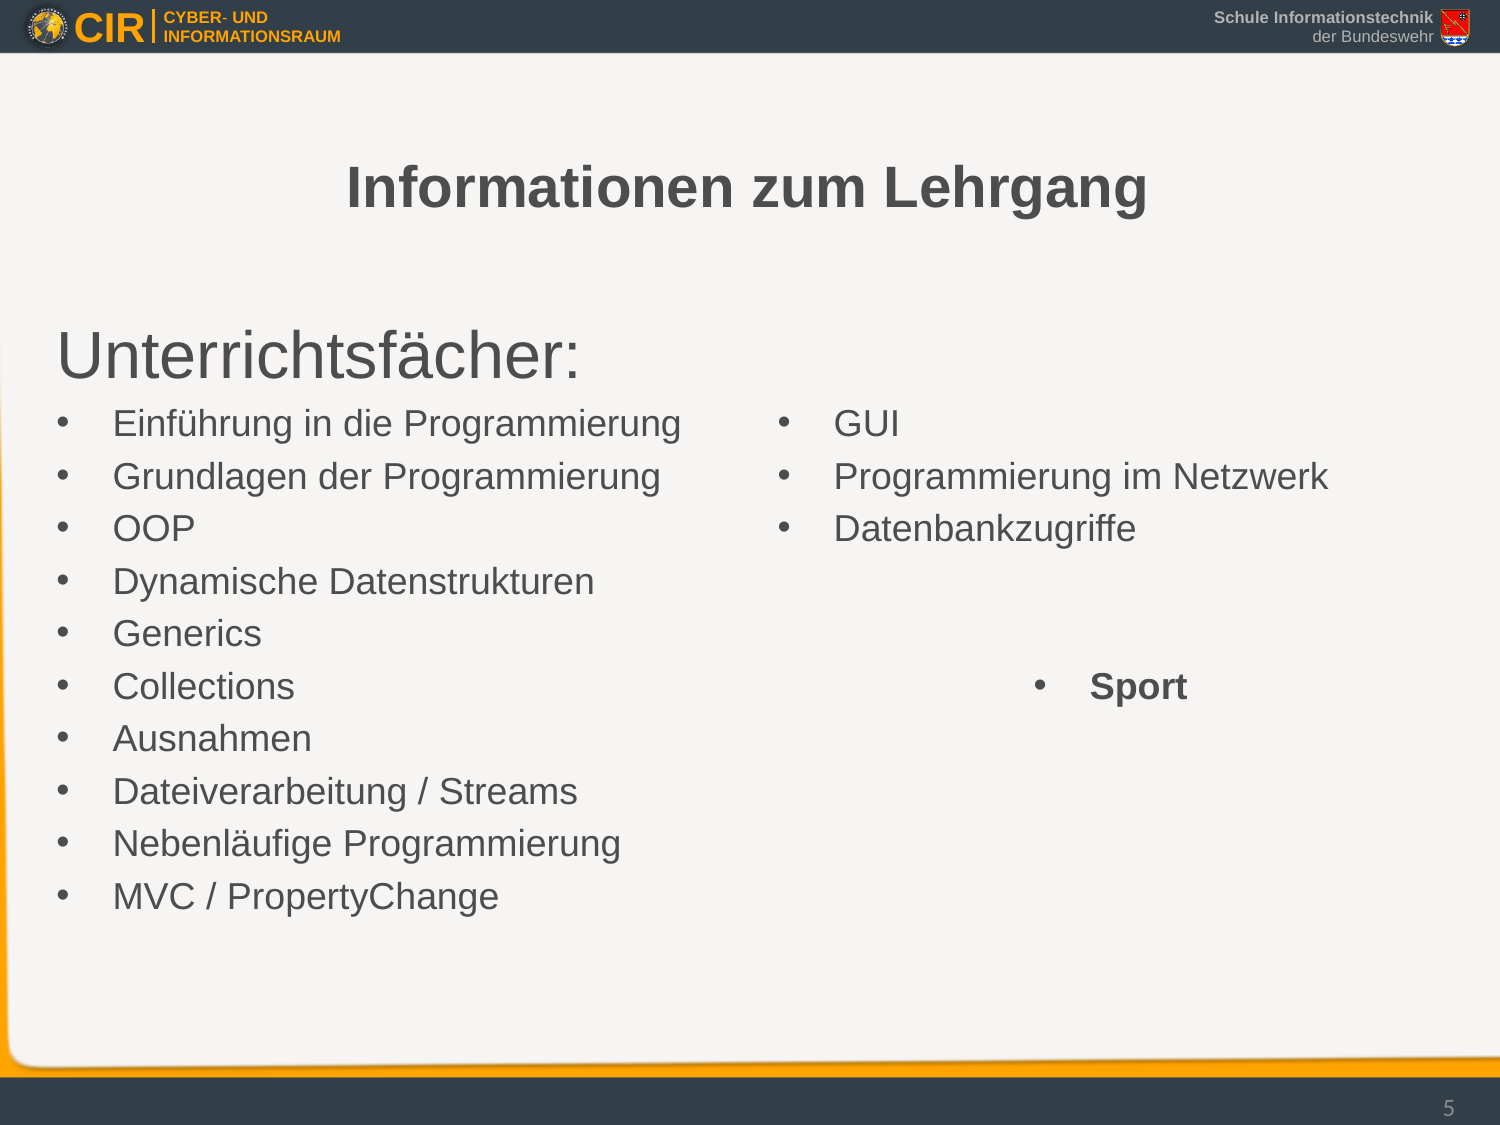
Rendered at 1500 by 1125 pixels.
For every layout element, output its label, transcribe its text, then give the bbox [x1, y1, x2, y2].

list Unterrichtsfächer: Einführung in die Programmierung Grundlagen der Programmierung OOP Dynamische Datenstrukturen Generics Collections Ausnahmen Dateiverarbeitung / Streams Nebenläufige Programmierung MVC / PropertyChange [41, 304, 738, 1047]
title Informationen zum Lehrgang [41, 90, 1455, 278]
list GUI Programmierung im Netzwerk Datenbankzugriffe Sport [762, 304, 1459, 1047]
picture [0, 0, 1500, 1125]
slide_number 5 [1262, 1082, 1471, 1125]
